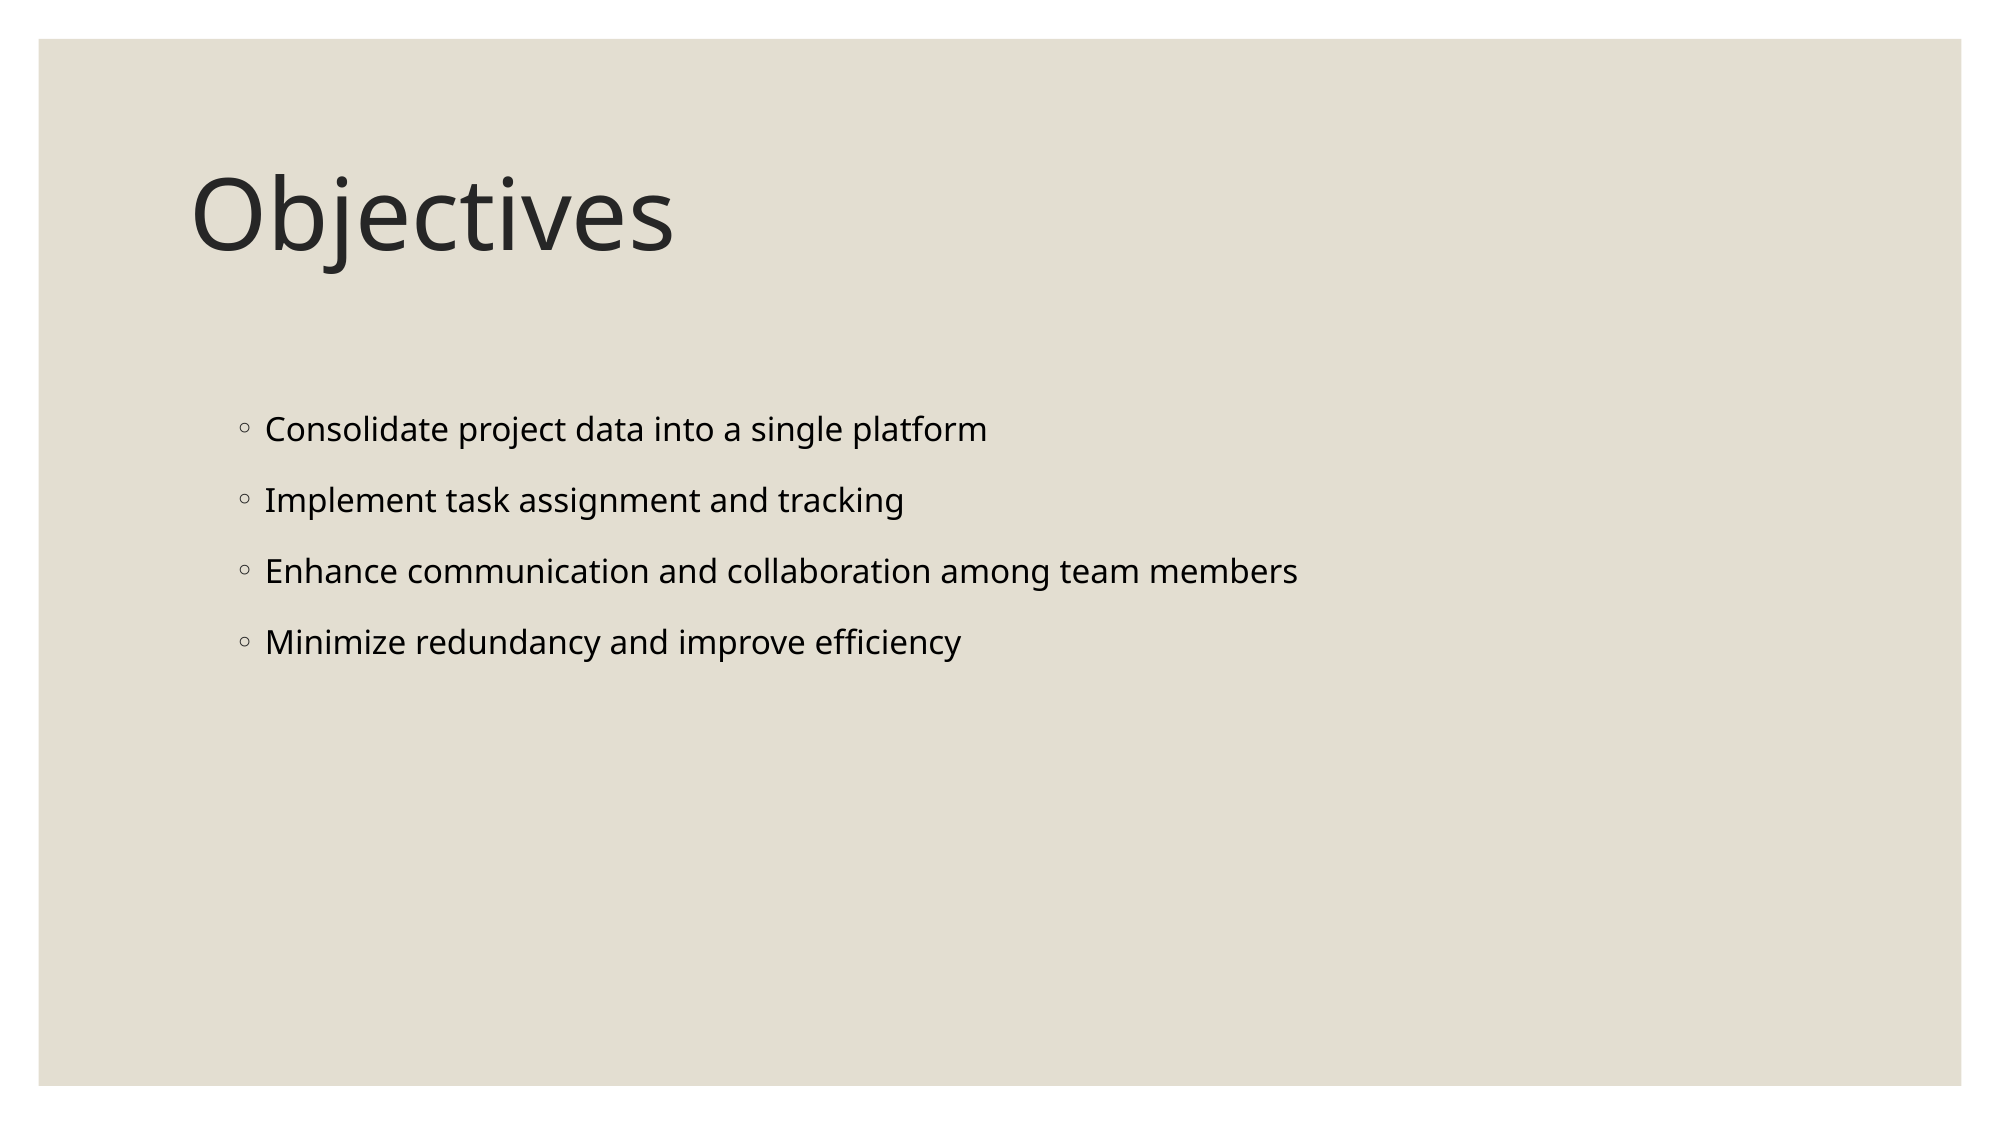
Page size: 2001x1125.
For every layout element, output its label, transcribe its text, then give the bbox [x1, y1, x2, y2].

title Objectives [174, 105, 1825, 331]
list Consolidate project data into a single platform Implement task assignment and tracking Enhance communication and collaboration among team members Minimize redundancy and improve efficiency [174, 345, 1825, 990]
